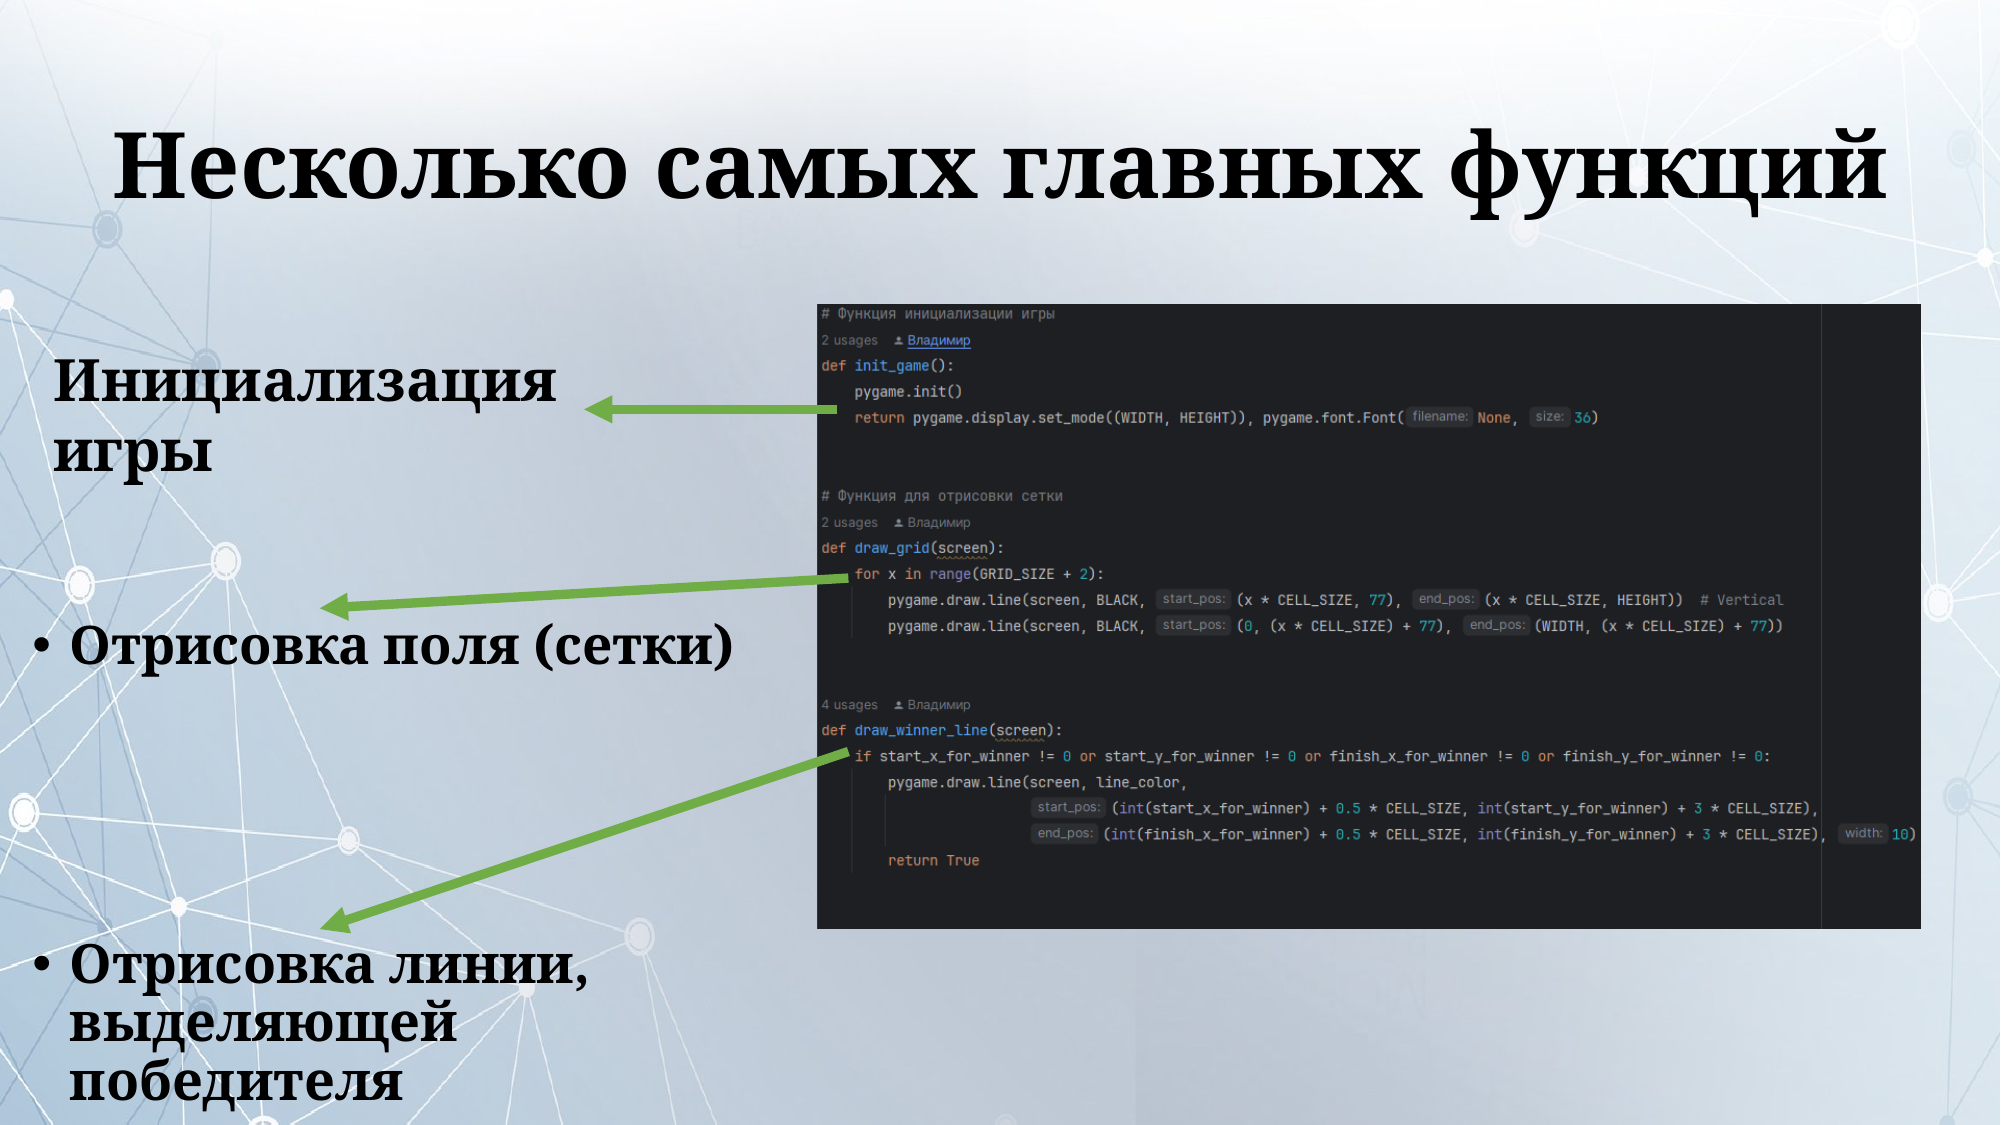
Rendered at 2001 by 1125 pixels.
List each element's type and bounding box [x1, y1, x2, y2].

text_box [319, 751, 849, 929]
text_box [319, 578, 849, 609]
picture [0, 0, 2000, 1125]
